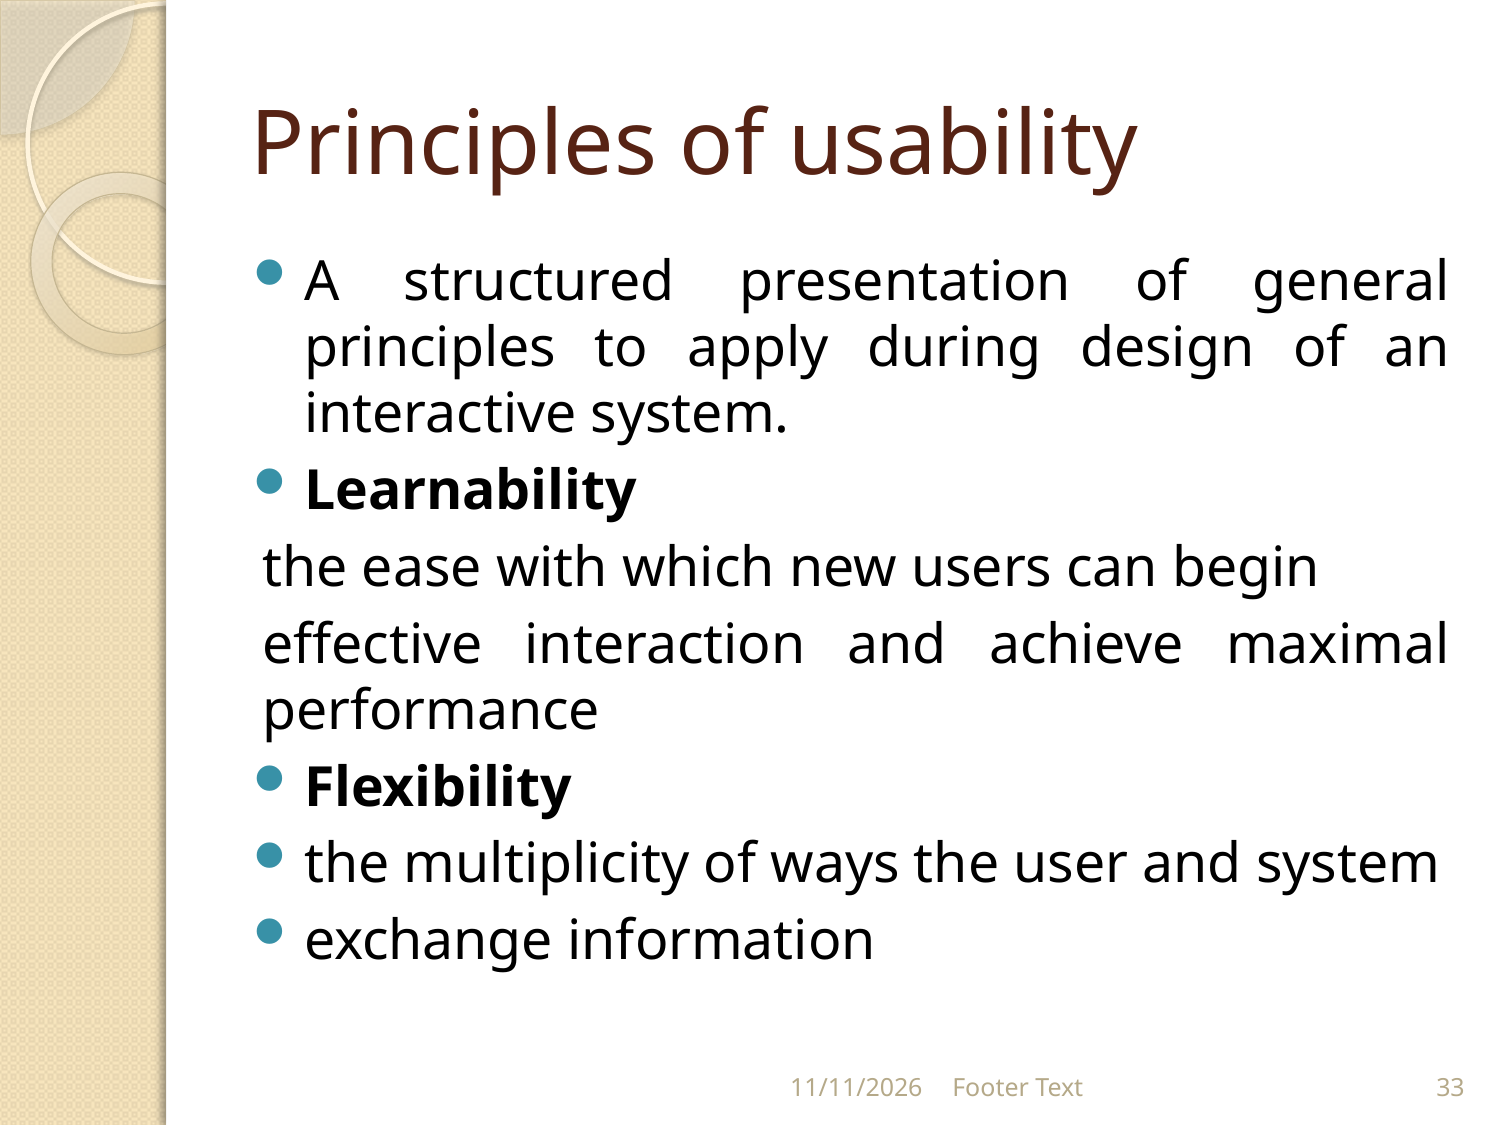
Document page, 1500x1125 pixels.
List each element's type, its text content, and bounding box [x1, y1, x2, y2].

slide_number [587, 1034, 937, 1113]
slide_number 33 [1413, 1034, 1488, 1113]
title Principles of usability [235, 45, 1466, 233]
footer Footer Text [937, 1034, 1413, 1113]
list A structured presentation of general principles to apply during design of an interactive system. Learnability the ease with which new users can begin effective interaction and achieve maximal performance Flexibility the multiplicity of ways the user and system exchange information [235, 237, 1466, 1025]
